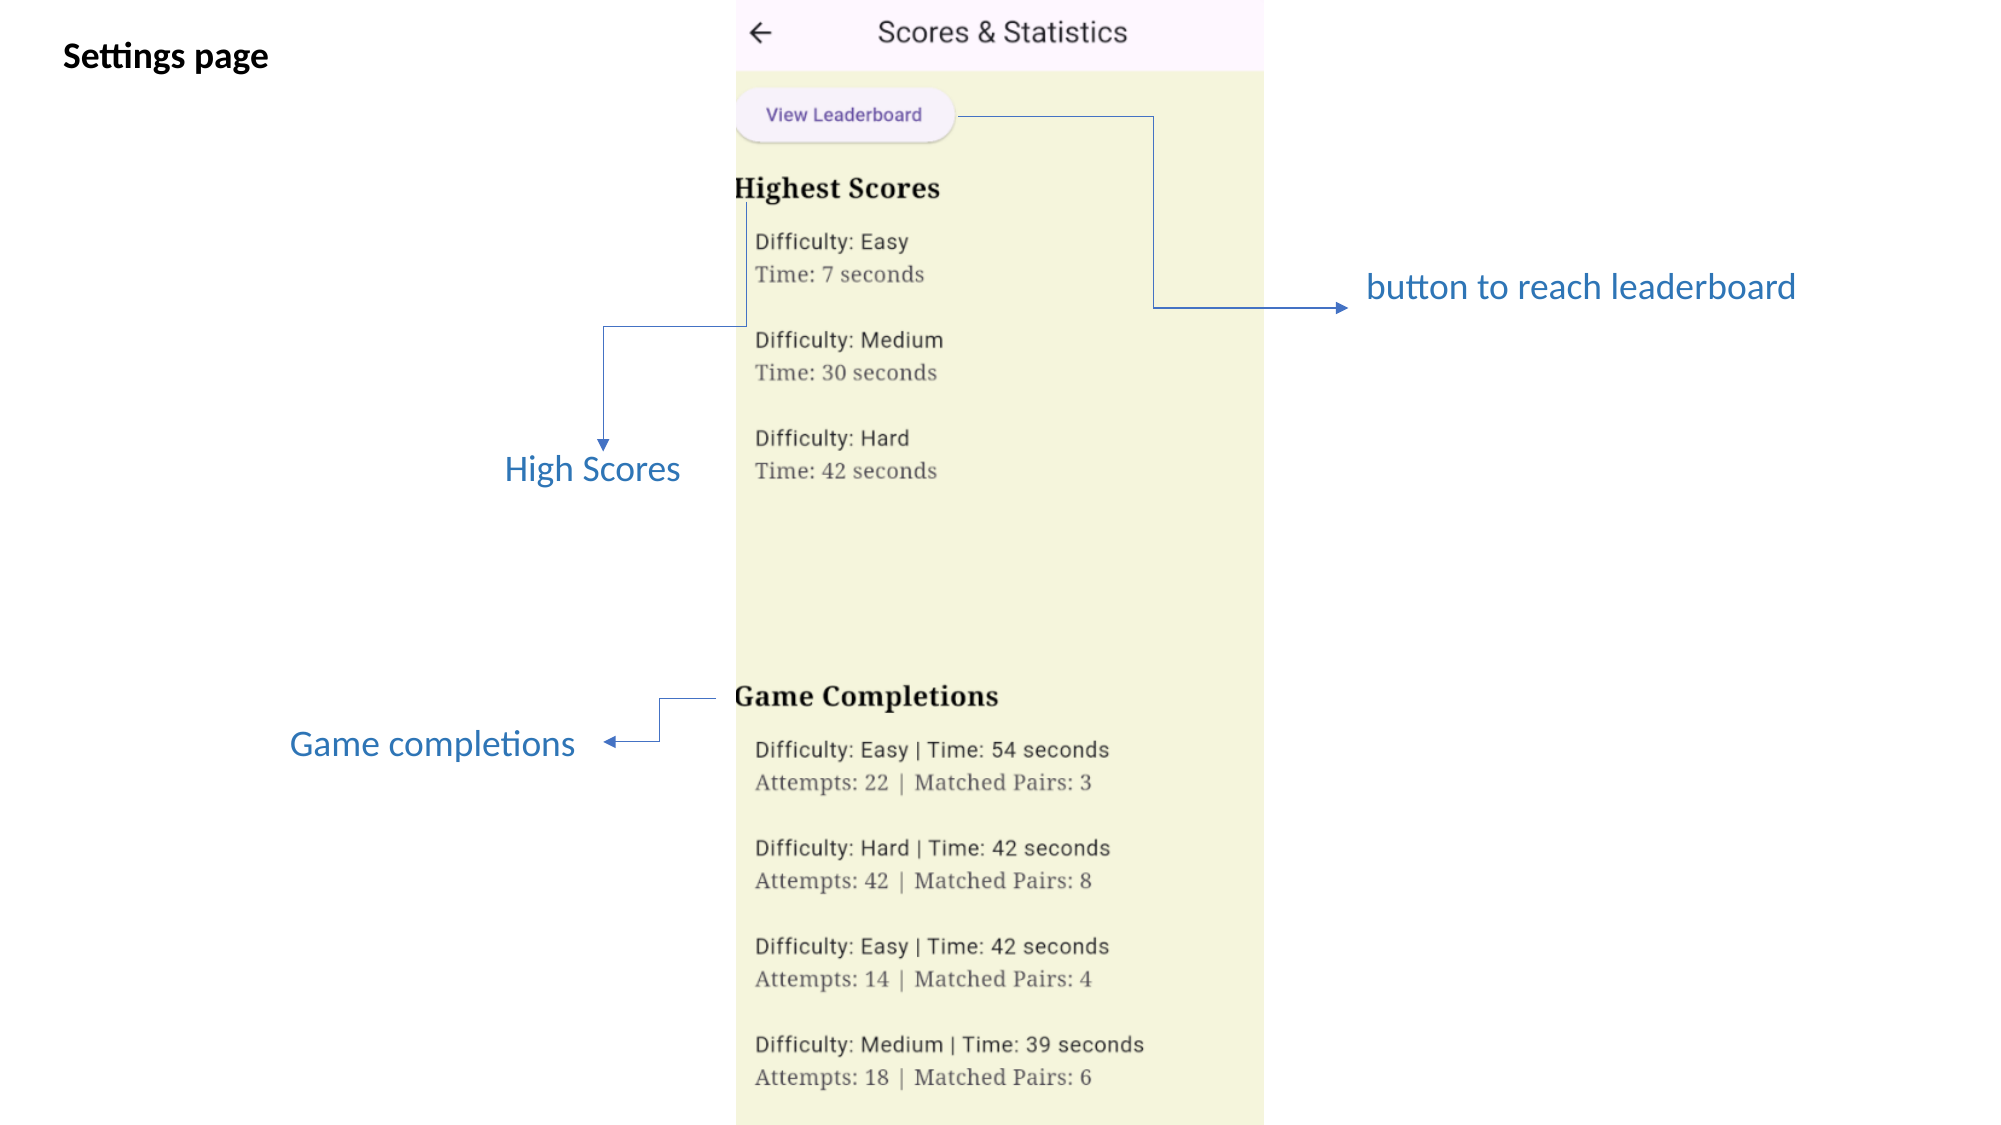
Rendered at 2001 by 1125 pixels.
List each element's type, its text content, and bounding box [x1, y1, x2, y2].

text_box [550, 254, 800, 399]
text_box Settings page [48, 24, 284, 84]
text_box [958, 116, 1349, 308]
text_box Game completions [275, 711, 592, 772]
picture [736, 0, 1264, 1125]
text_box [603, 698, 717, 742]
text_box High Scores [490, 436, 697, 497]
text_box button to reach leaderboard [1351, 254, 1821, 315]
